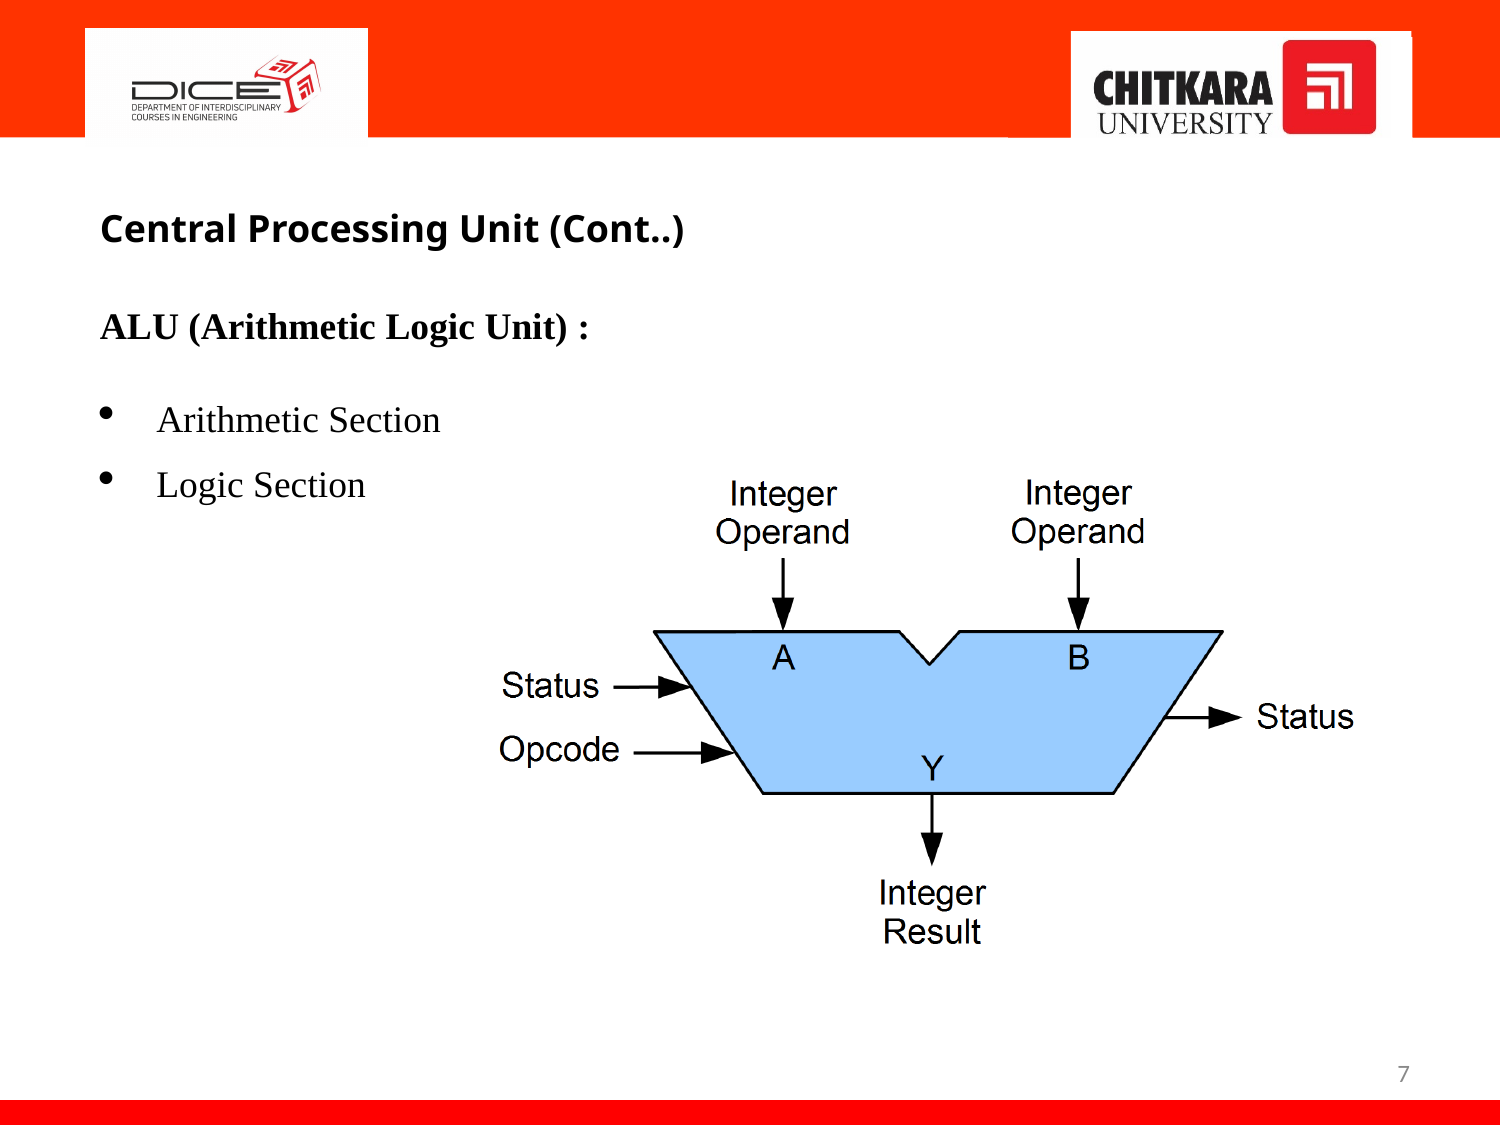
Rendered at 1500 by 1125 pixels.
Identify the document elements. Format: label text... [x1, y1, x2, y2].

text_box Central Processing Unit (Cont..) [84, 158, 1406, 227]
picture [491, 473, 1360, 953]
picture [1074, 37, 1391, 138]
picture [85, 28, 368, 148]
slide_number 7 [1074, 1042, 1425, 1103]
text_box ALU (Arithmetic Logic Unit) : Arithmetic Section Logic Section [84, 227, 1406, 644]
